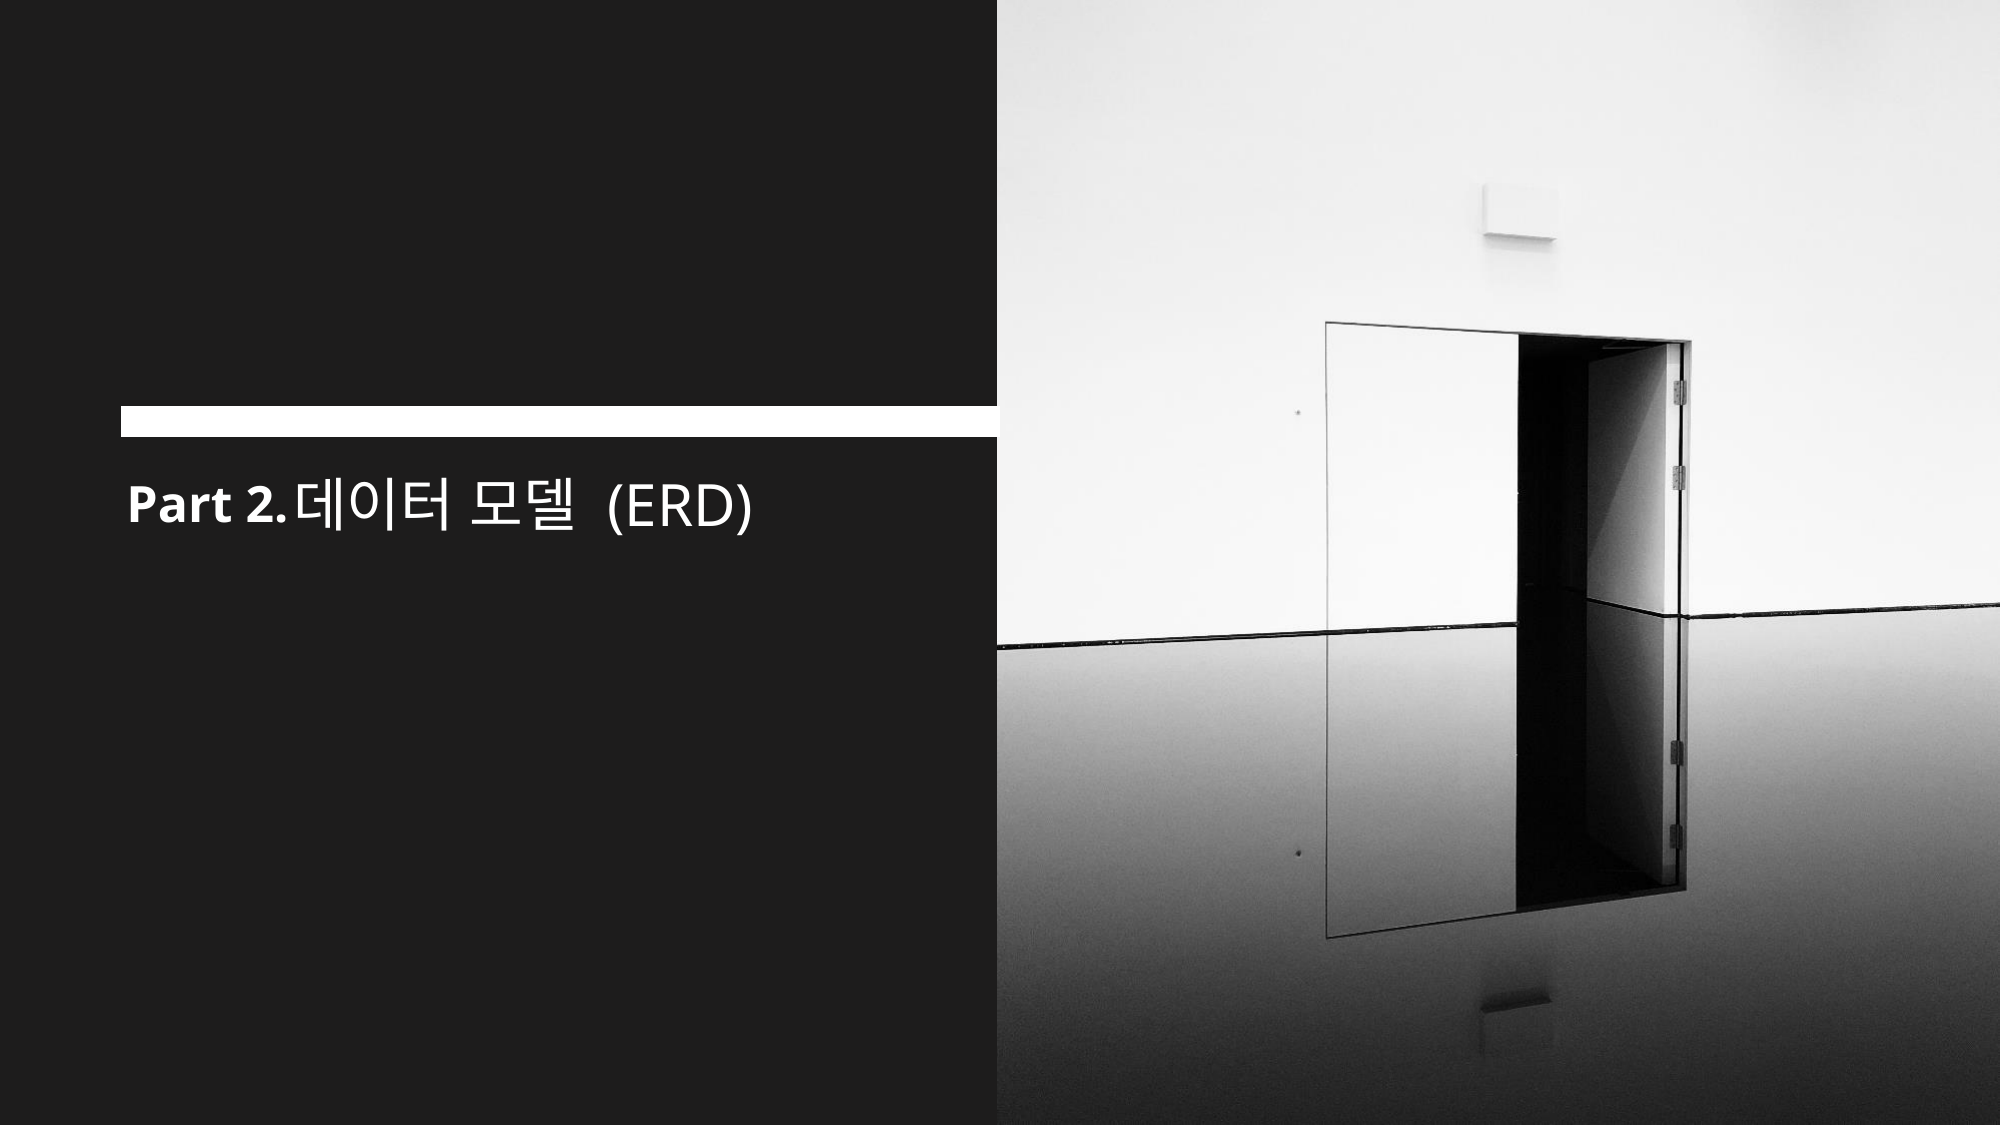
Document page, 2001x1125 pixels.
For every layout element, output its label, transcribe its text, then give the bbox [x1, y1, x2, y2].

picture [996, 0, 2000, 1125]
text_box Part 2. [111, 465, 278, 540]
text_box 데이터 모델 (ERD) [278, 460, 769, 545]
